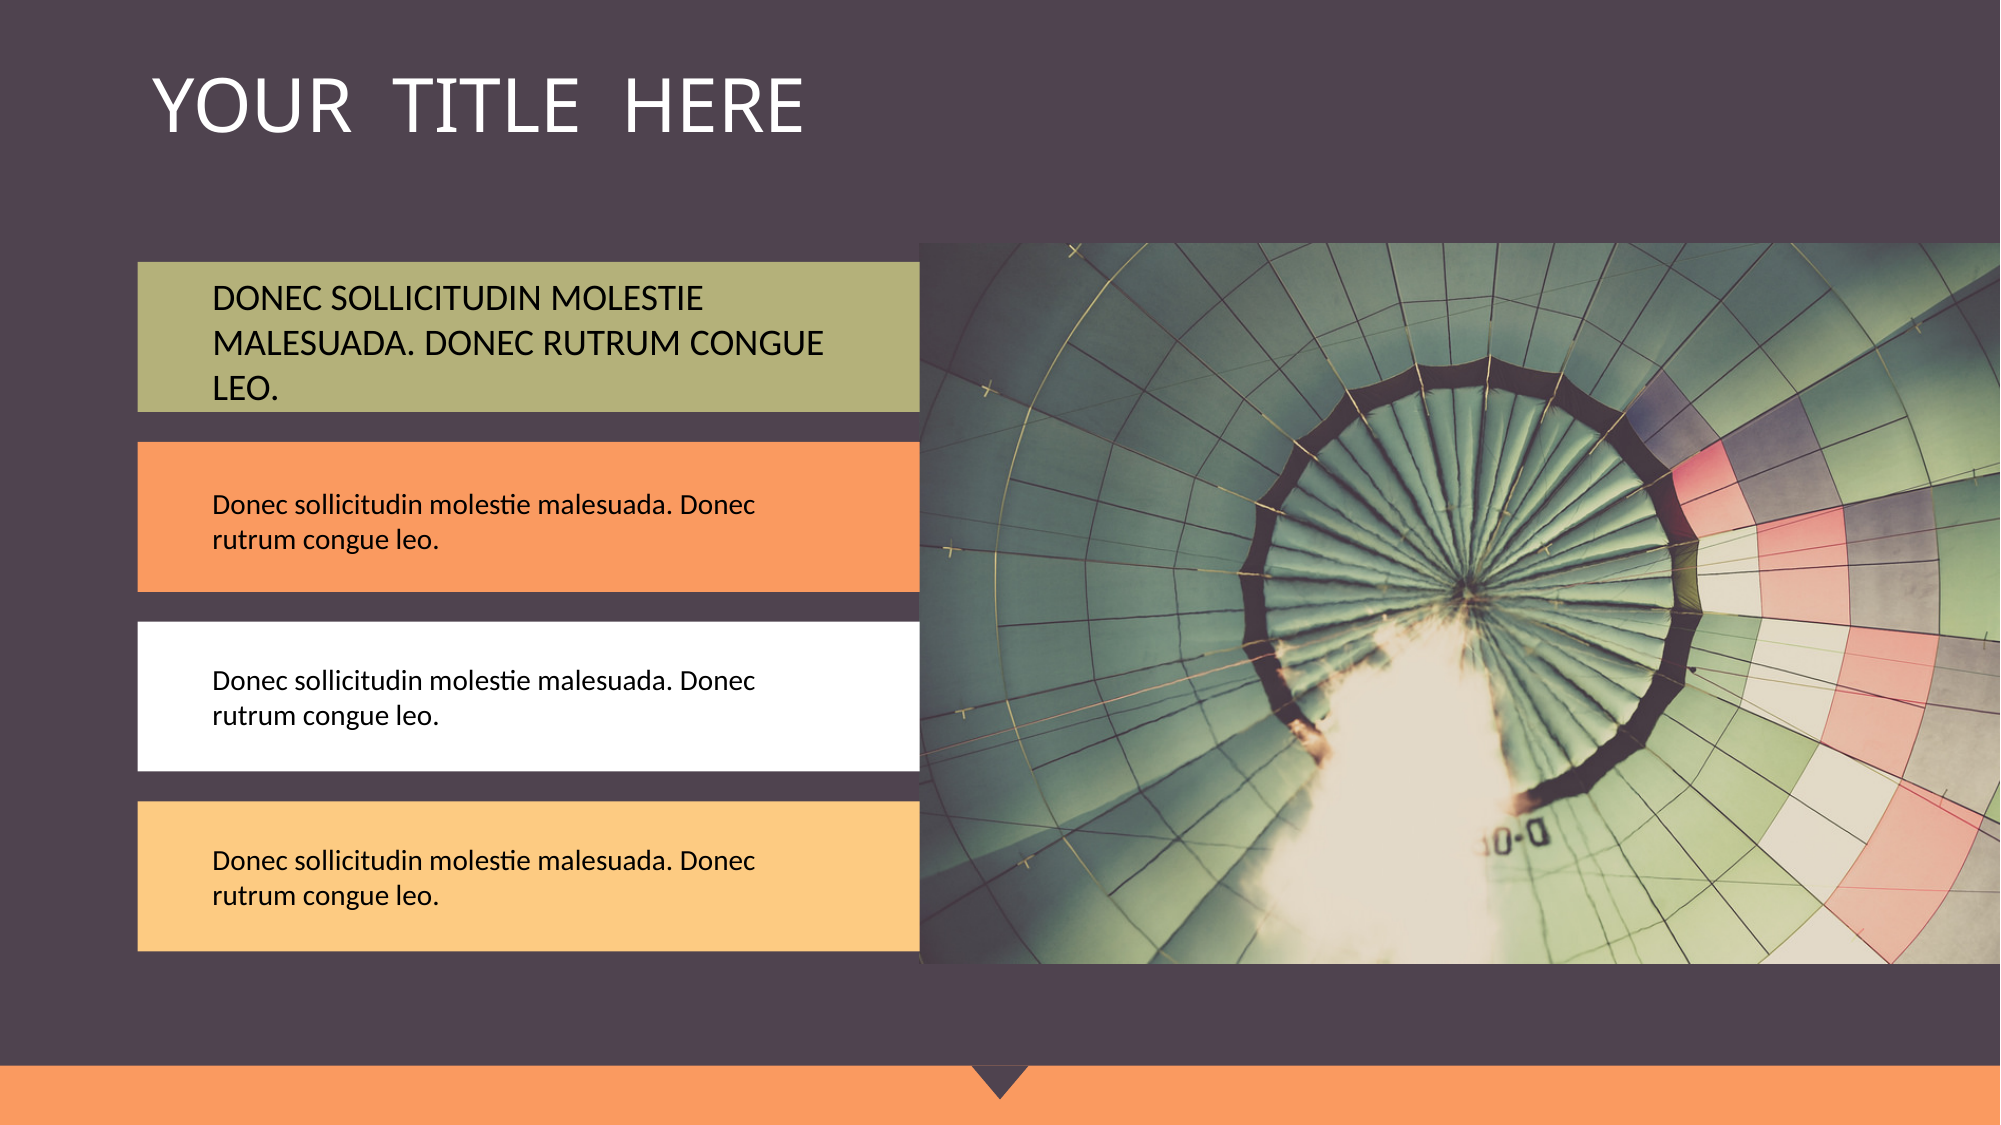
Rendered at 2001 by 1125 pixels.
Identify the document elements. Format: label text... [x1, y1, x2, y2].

text_box Donec sollicitudin molestie malesuada. Donec rutrum congue leo. [197, 478, 773, 563]
text_box DONEC SOLLICITUDIN MOLESTIE MALESUADA. DONEC RUTRUM CONGUE LEO. [197, 265, 861, 416]
text_box Donec sollicitudin molestie malesuada. Donec rutrum congue leo. [197, 653, 773, 739]
title Your Title Here [137, 59, 1863, 261]
text_box [137, 441, 919, 593]
picture [919, 243, 2000, 964]
text_box [137, 800, 919, 952]
text_box [137, 261, 919, 413]
text_box [137, 621, 919, 773]
text_box Donec sollicitudin molestie malesuada. Donec rutrum congue leo. [197, 833, 773, 919]
